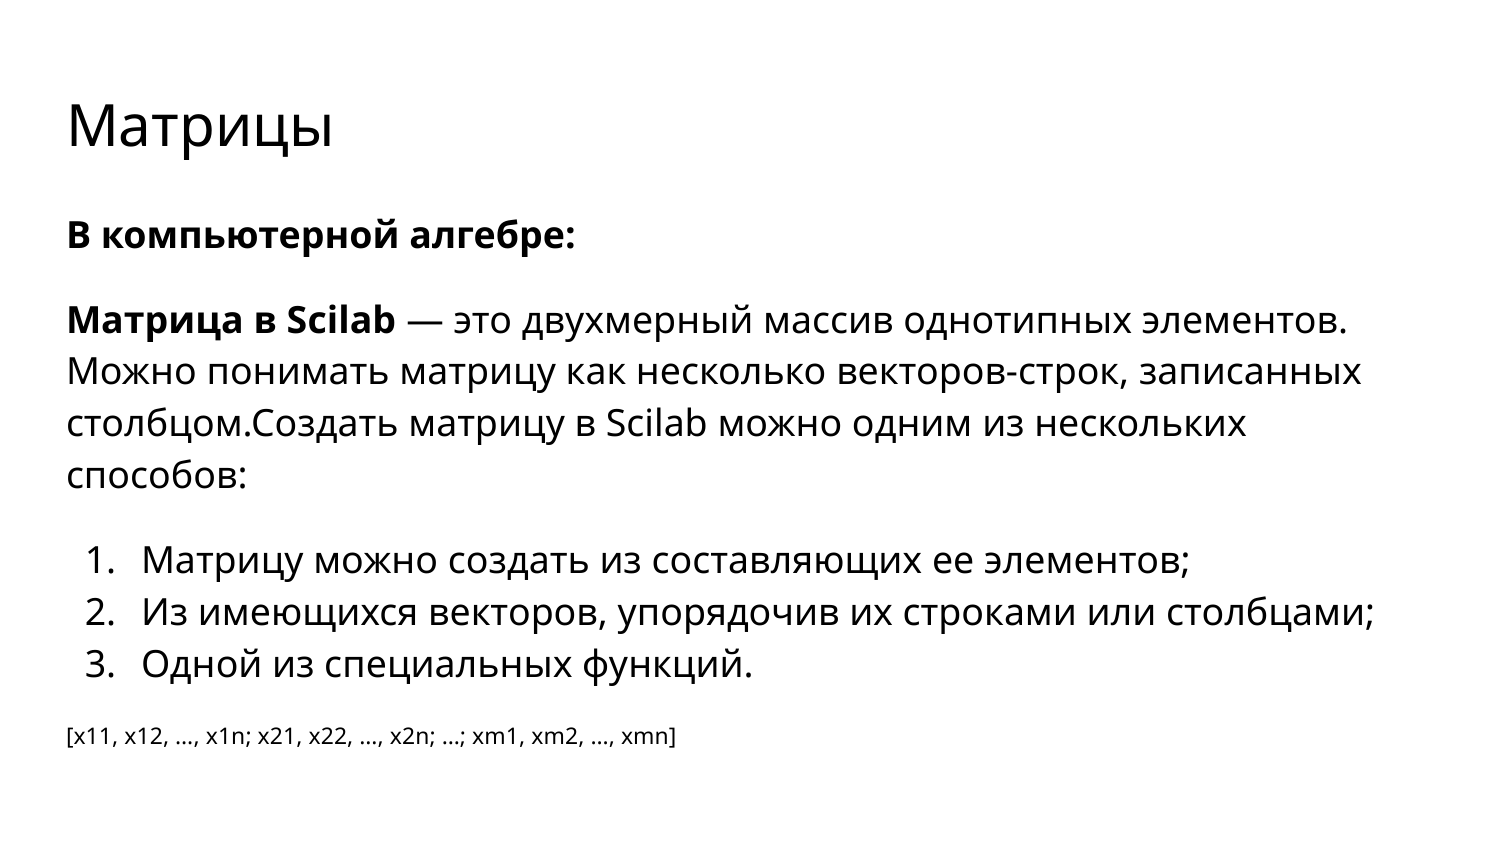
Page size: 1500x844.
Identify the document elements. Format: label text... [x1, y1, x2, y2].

title Матрицы [51, 72, 1449, 167]
list В компьютерной алгебре: Матрица в Scilab — это двухмерный массив однотипных элементов. Можно понимать матрицу как несколько векторов-строк, записанных столбцом.Создать матрицу в Scilab можно одним из нескольких способов: Матрицу можно создать из составляющих ее элементов; Из имеющихся векторов, упорядочив их строками или столбцами; Одной из специальных функций. [x11, x12, …, x1n; x21, x22, …, x2n; …; xm1, xm2, …, xmn] [51, 189, 1449, 750]
